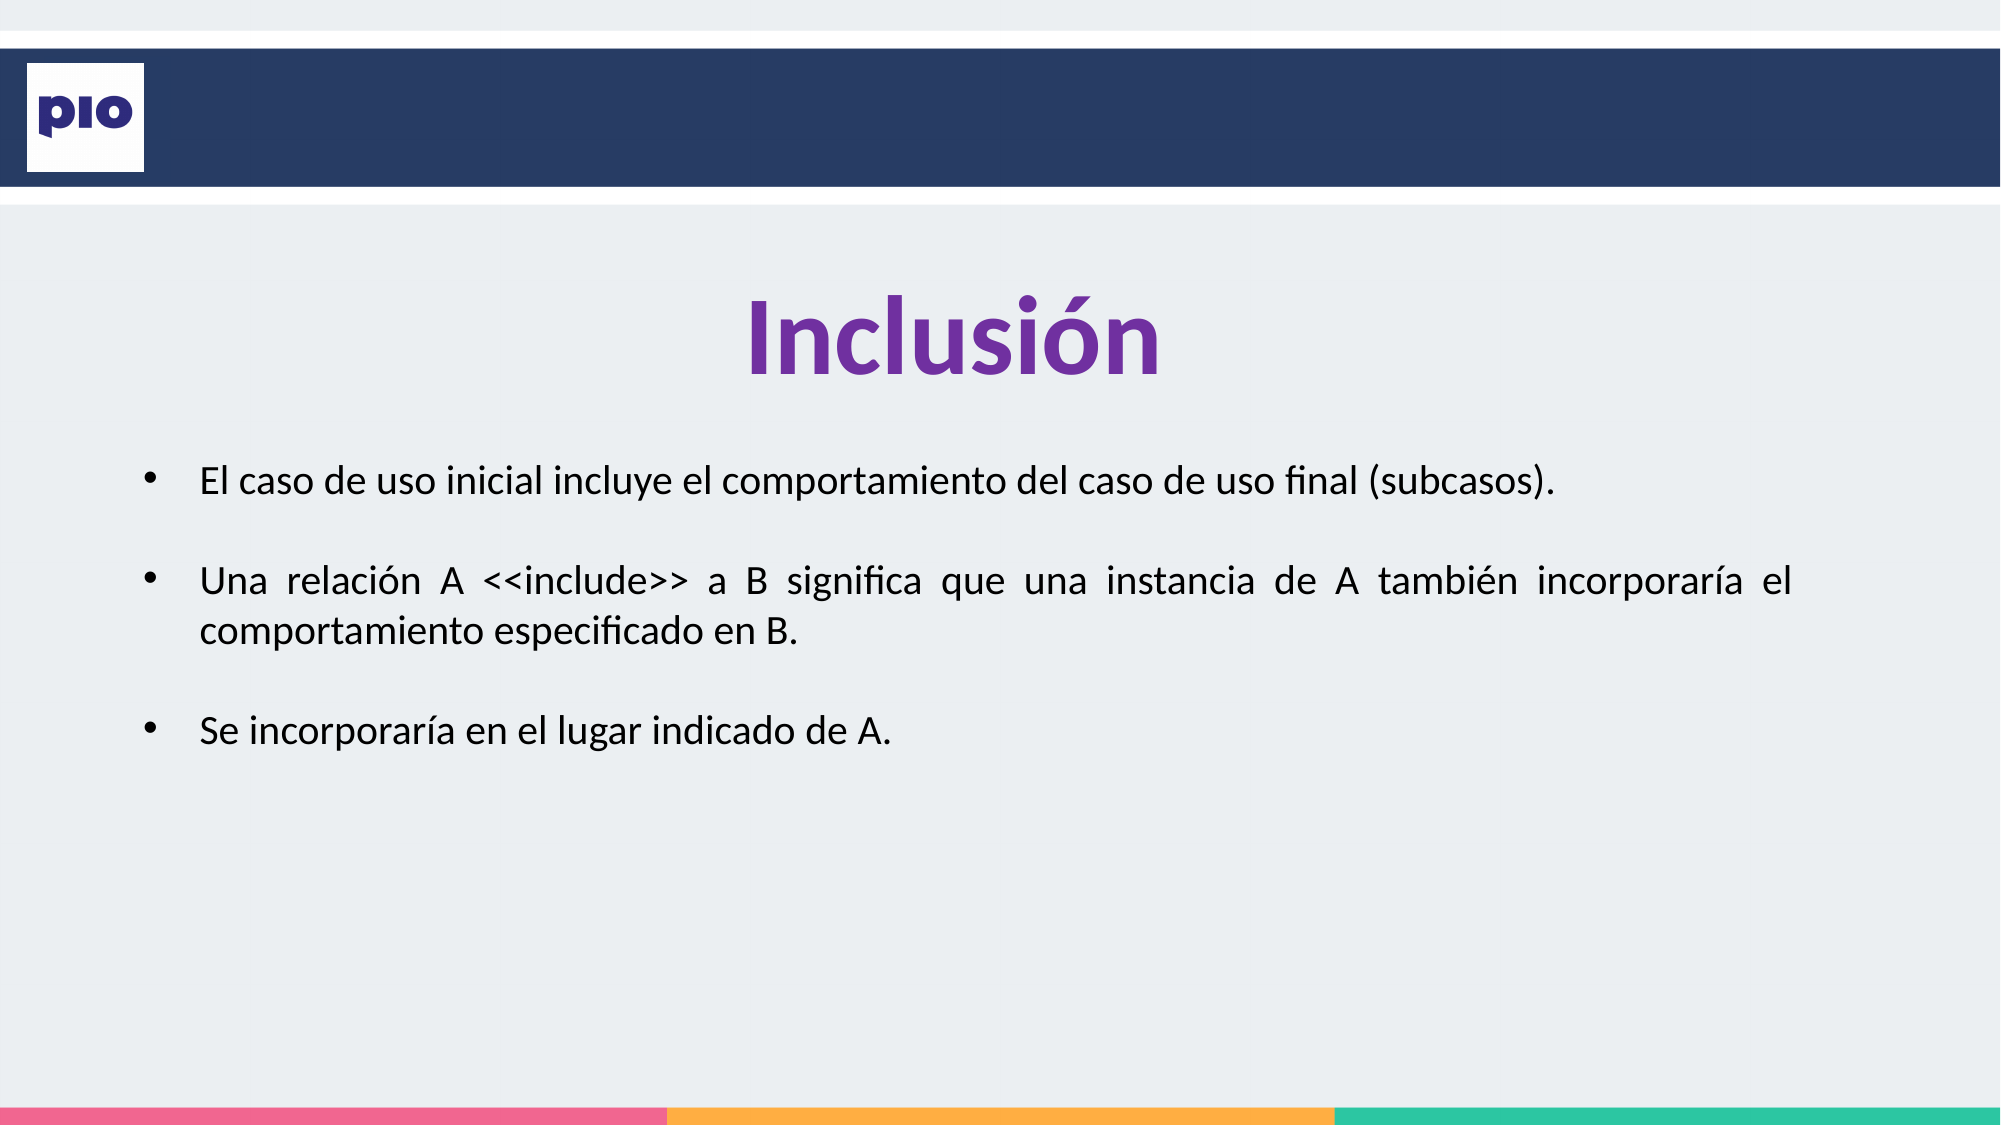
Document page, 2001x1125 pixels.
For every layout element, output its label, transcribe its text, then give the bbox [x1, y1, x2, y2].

text_box [44, 56, 171, 182]
text_box Inclusión [729, 254, 1179, 405]
picture [0, 0, 2001, 1125]
text_box El caso de uso inicial incluye el comportamiento del caso de uso final (subcasos). Una relación A <<include>> a B significa que una instancia de A también incorporaría el comportamiento especificado en B. Se incorporaría en el lugar indicado de A. [128, 445, 1809, 760]
